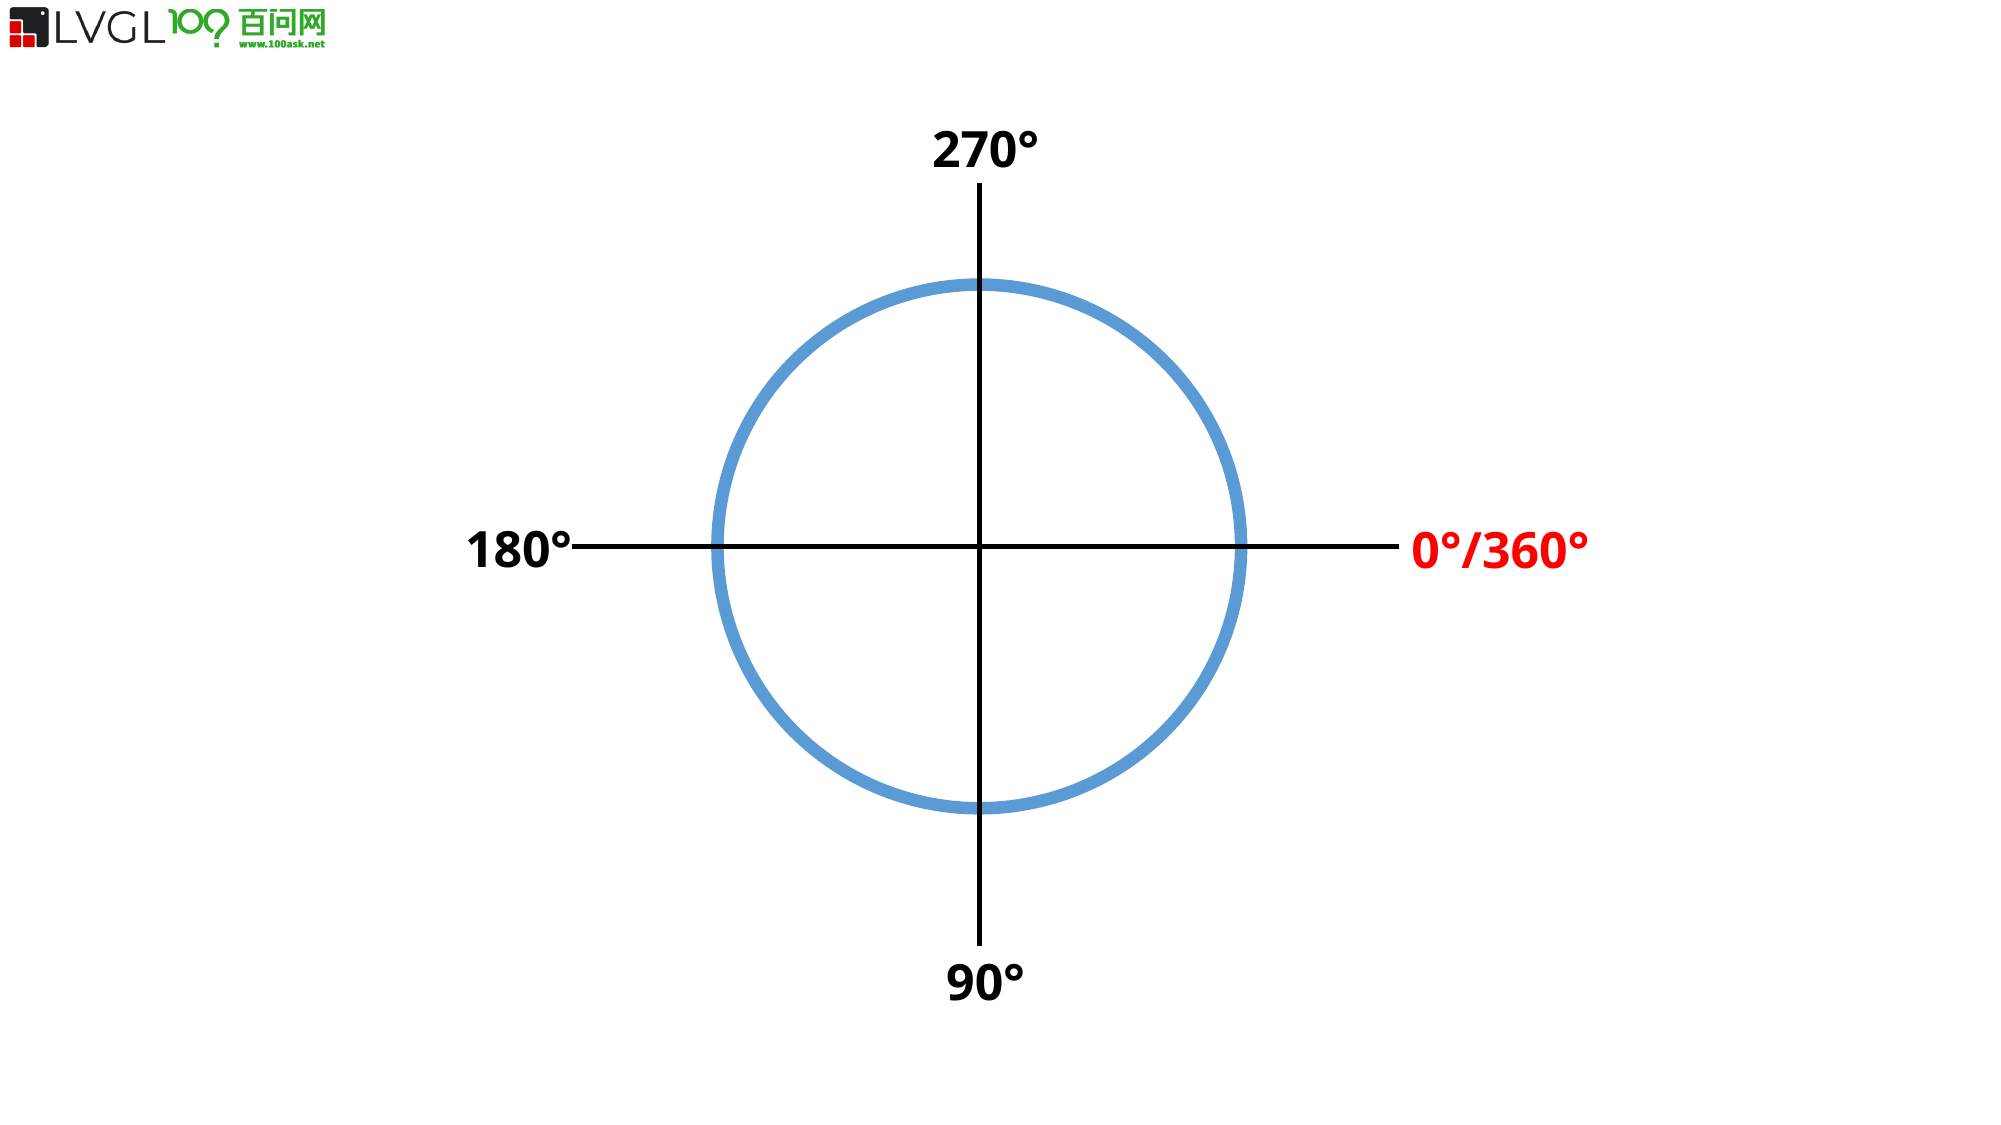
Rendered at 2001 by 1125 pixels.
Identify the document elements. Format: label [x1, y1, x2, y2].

text_box [455, 110, 1596, 1015]
picture [8, 3, 166, 54]
picture [168, 9, 325, 48]
